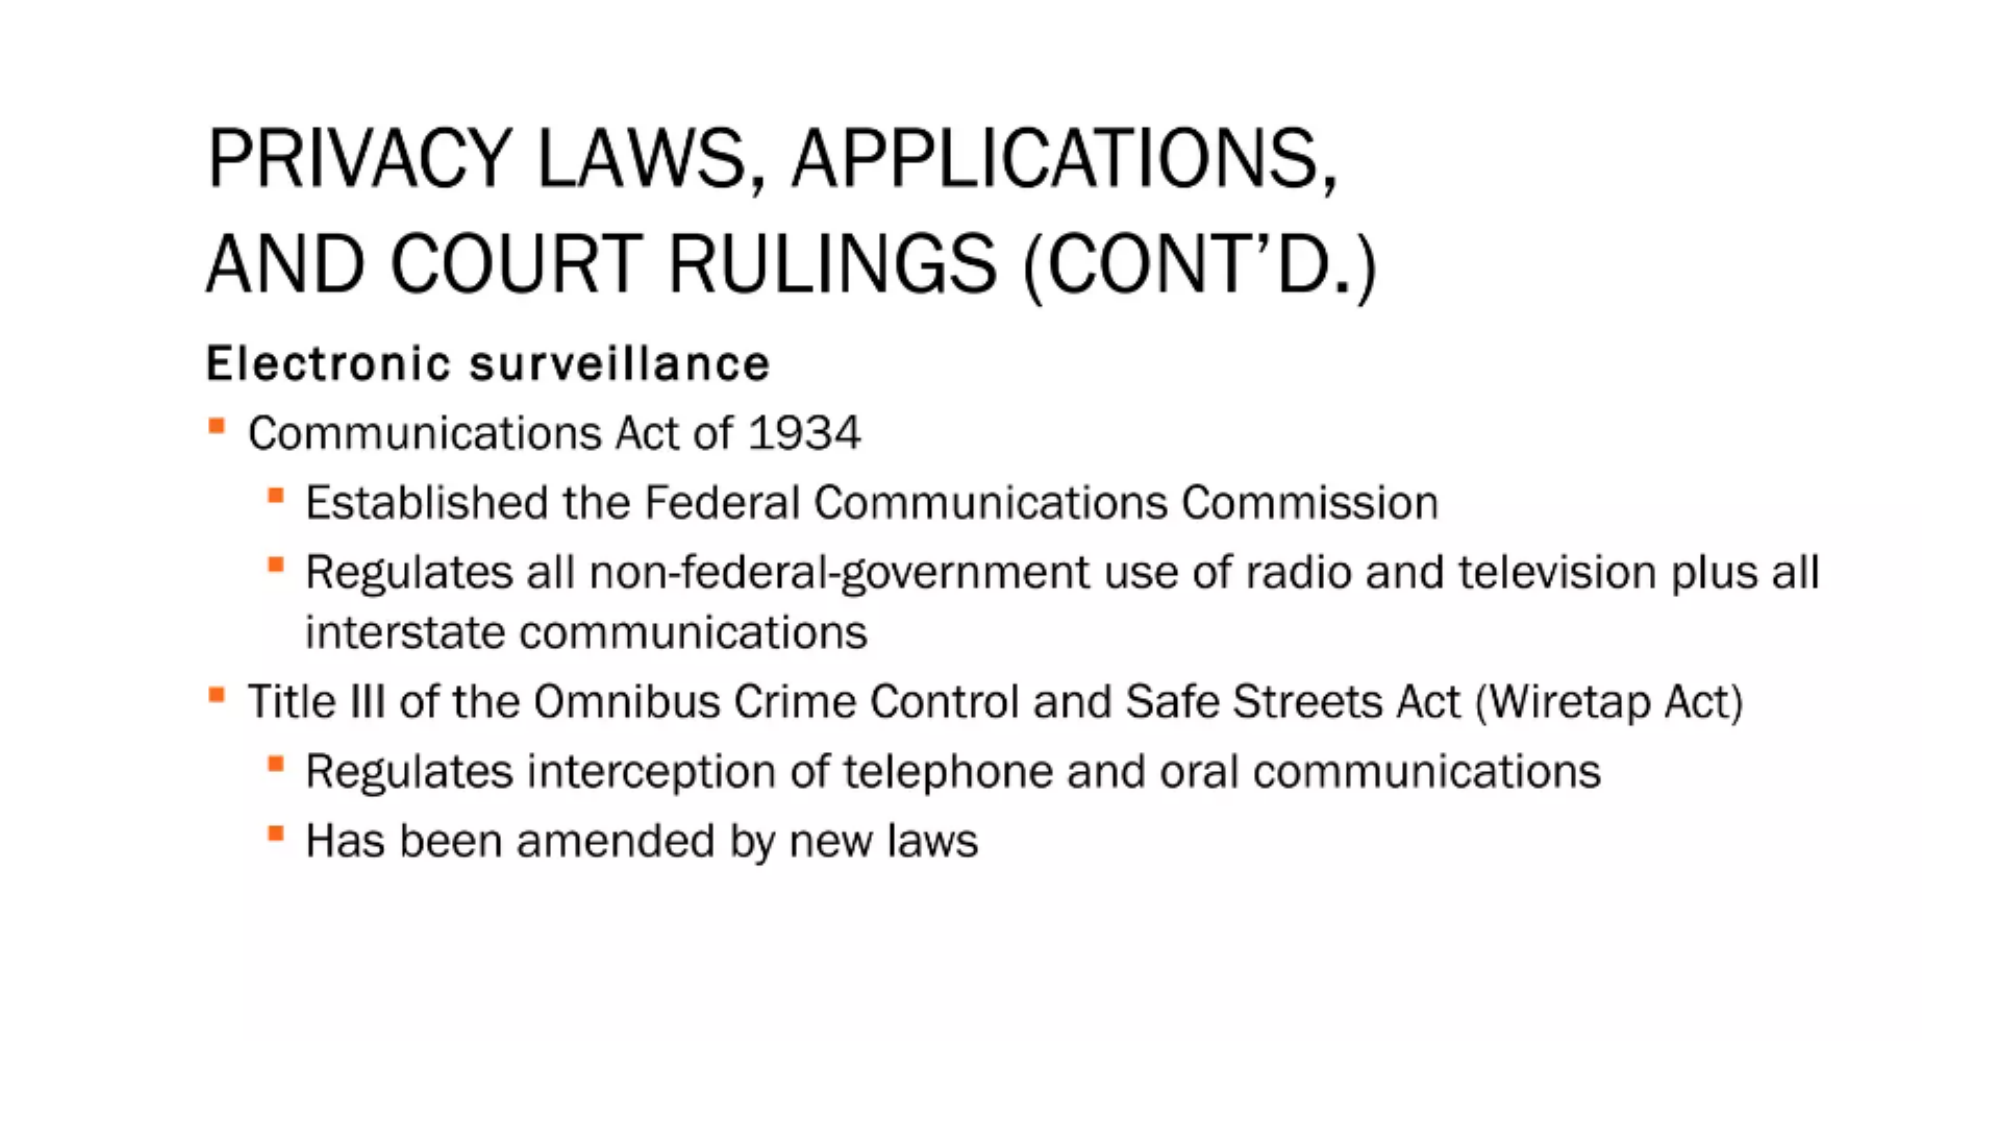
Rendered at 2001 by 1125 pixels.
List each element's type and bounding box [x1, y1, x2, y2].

picture [78, 84, 1922, 1041]
